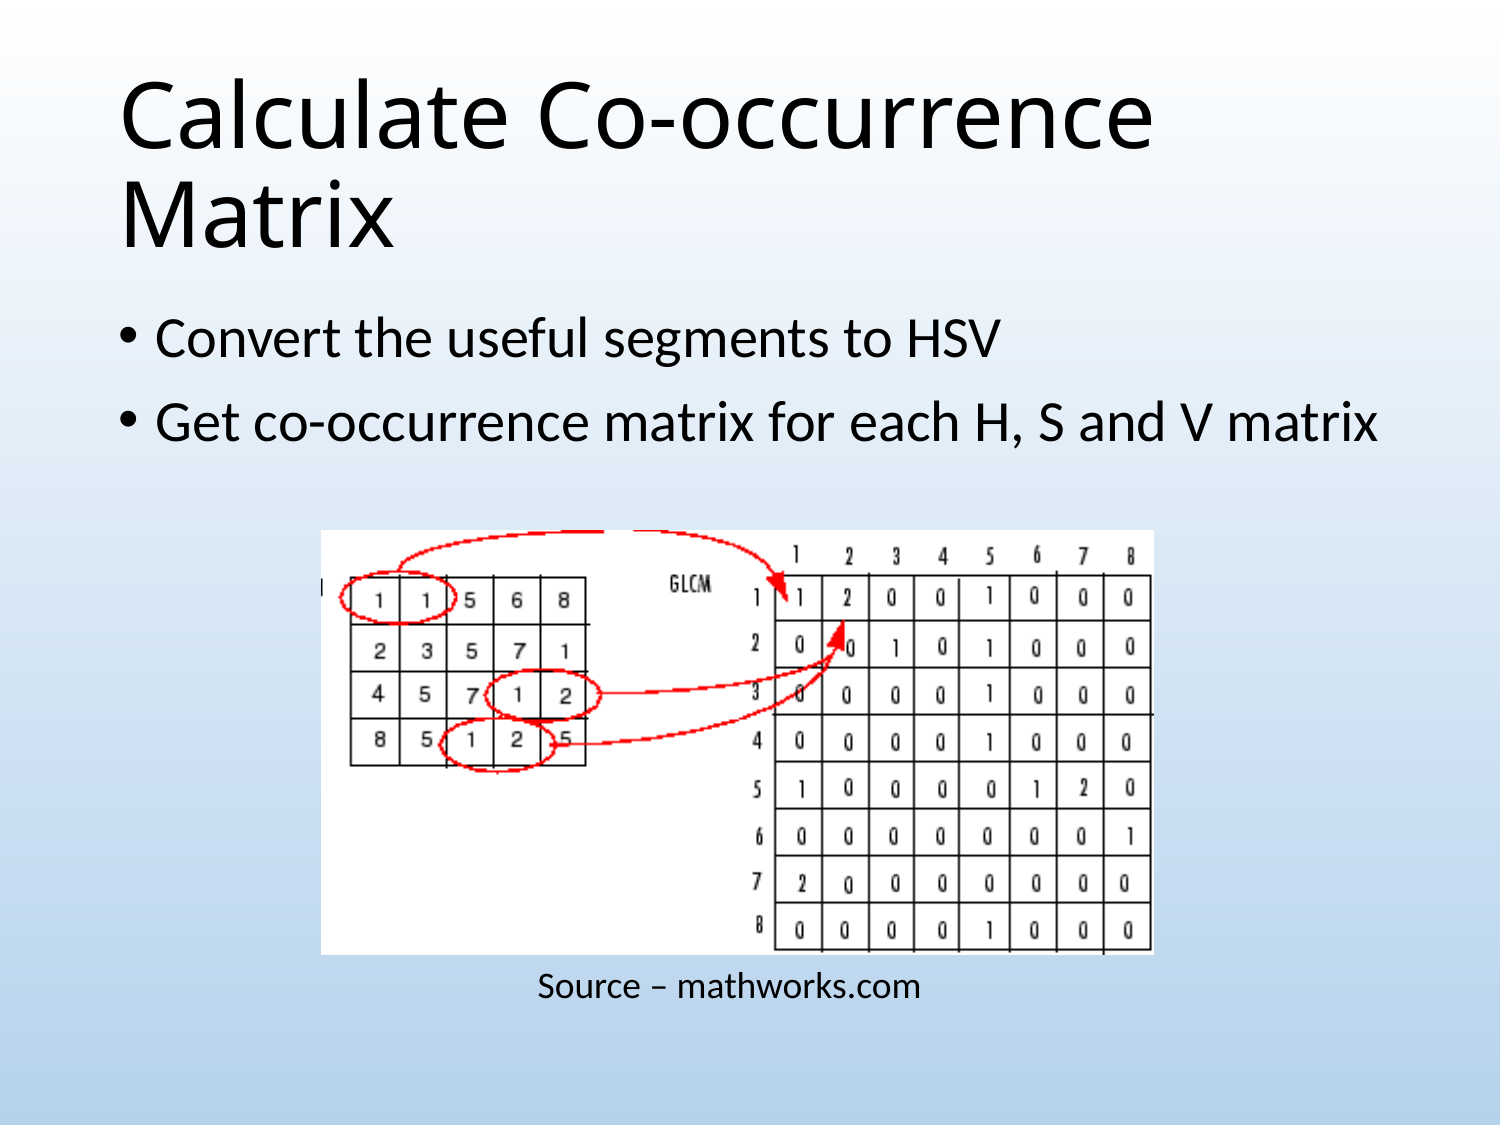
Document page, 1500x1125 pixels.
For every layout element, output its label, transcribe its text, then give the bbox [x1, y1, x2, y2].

text_box Source – mathworks.com [522, 955, 952, 1014]
list Convert the useful segments to HSV Get co-occurrence matrix for each H, S and V matrix [103, 299, 1397, 1014]
title Calculate Co-occurrence Matrix [103, 59, 1397, 278]
picture [321, 530, 1154, 955]
